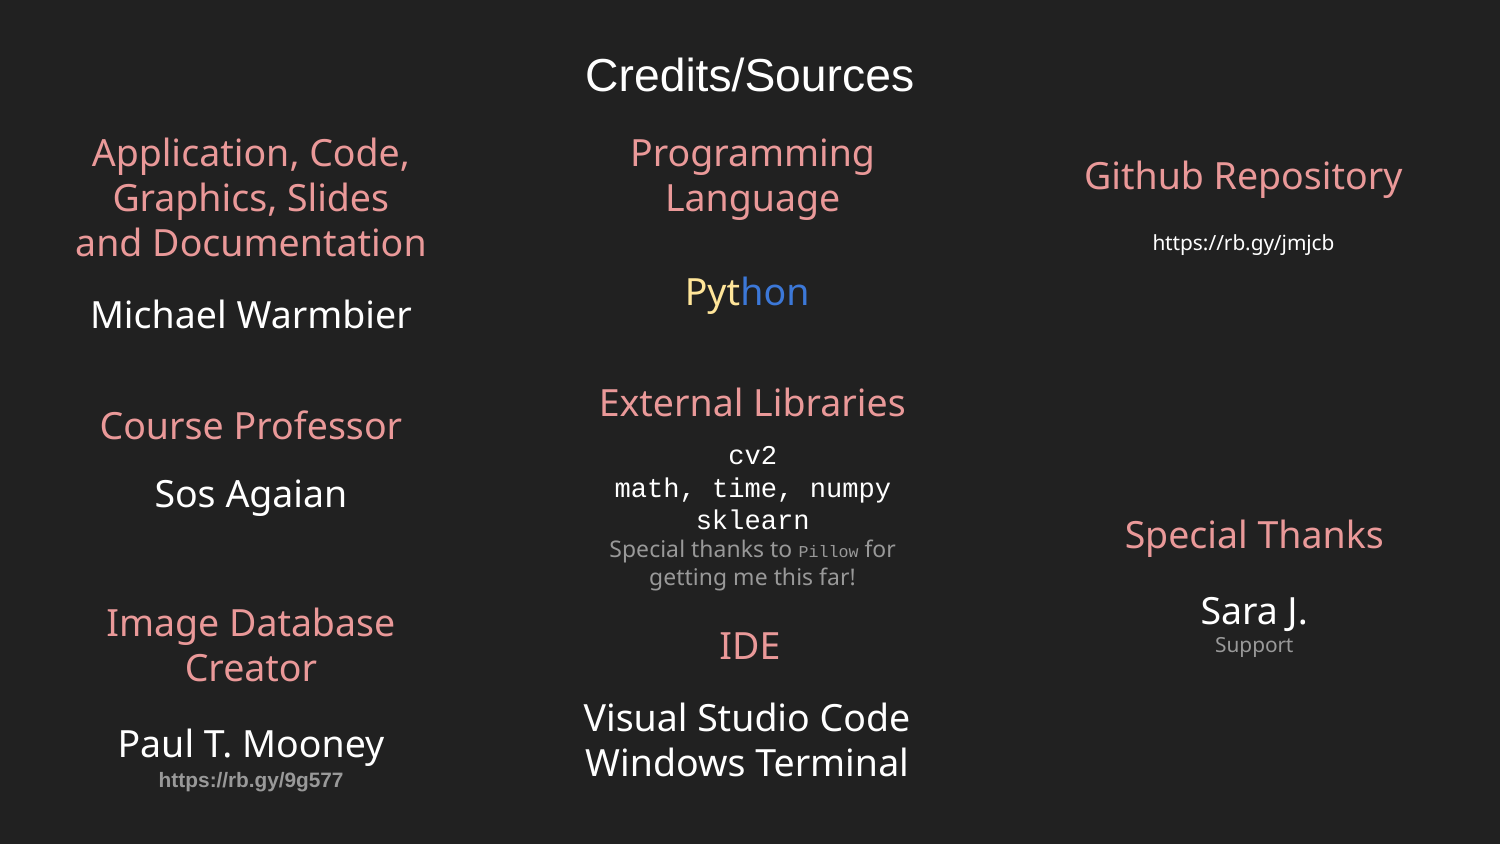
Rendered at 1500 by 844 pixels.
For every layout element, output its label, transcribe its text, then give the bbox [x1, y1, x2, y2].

text_box Credits/Sources [214, 30, 1286, 125]
text_box Application, Code, Graphics, Slides and Documentation [60, 114, 442, 275]
text_box Paul T. Mooney [60, 705, 442, 754]
text_box Special Thanks [1063, 495, 1446, 571]
text_box Course Professor [60, 386, 442, 455]
text_box https://rb.gy/jmjcb [1052, 217, 1435, 268]
text_box Sara J. Support [1063, 571, 1446, 672]
text_box Sos Agaian [60, 455, 442, 531]
text_box Image Database Creator [60, 583, 442, 704]
text_box Github Repository [1052, 137, 1435, 212]
text_box Programming Language [561, 114, 944, 235]
text_box https://rb.gy/9g577 [17, 754, 485, 805]
text_box Michael Warmbier [60, 275, 442, 351]
text_box IDE [558, 606, 941, 682]
text_box cv2 math, time, numpy sklearn Special thanks to Pillow for getting me this far! [561, 422, 944, 703]
text_box Visual Studio Code Windows Terminal [556, 678, 939, 799]
text_box Python [556, 252, 939, 328]
text_box External Libraries [561, 364, 944, 422]
